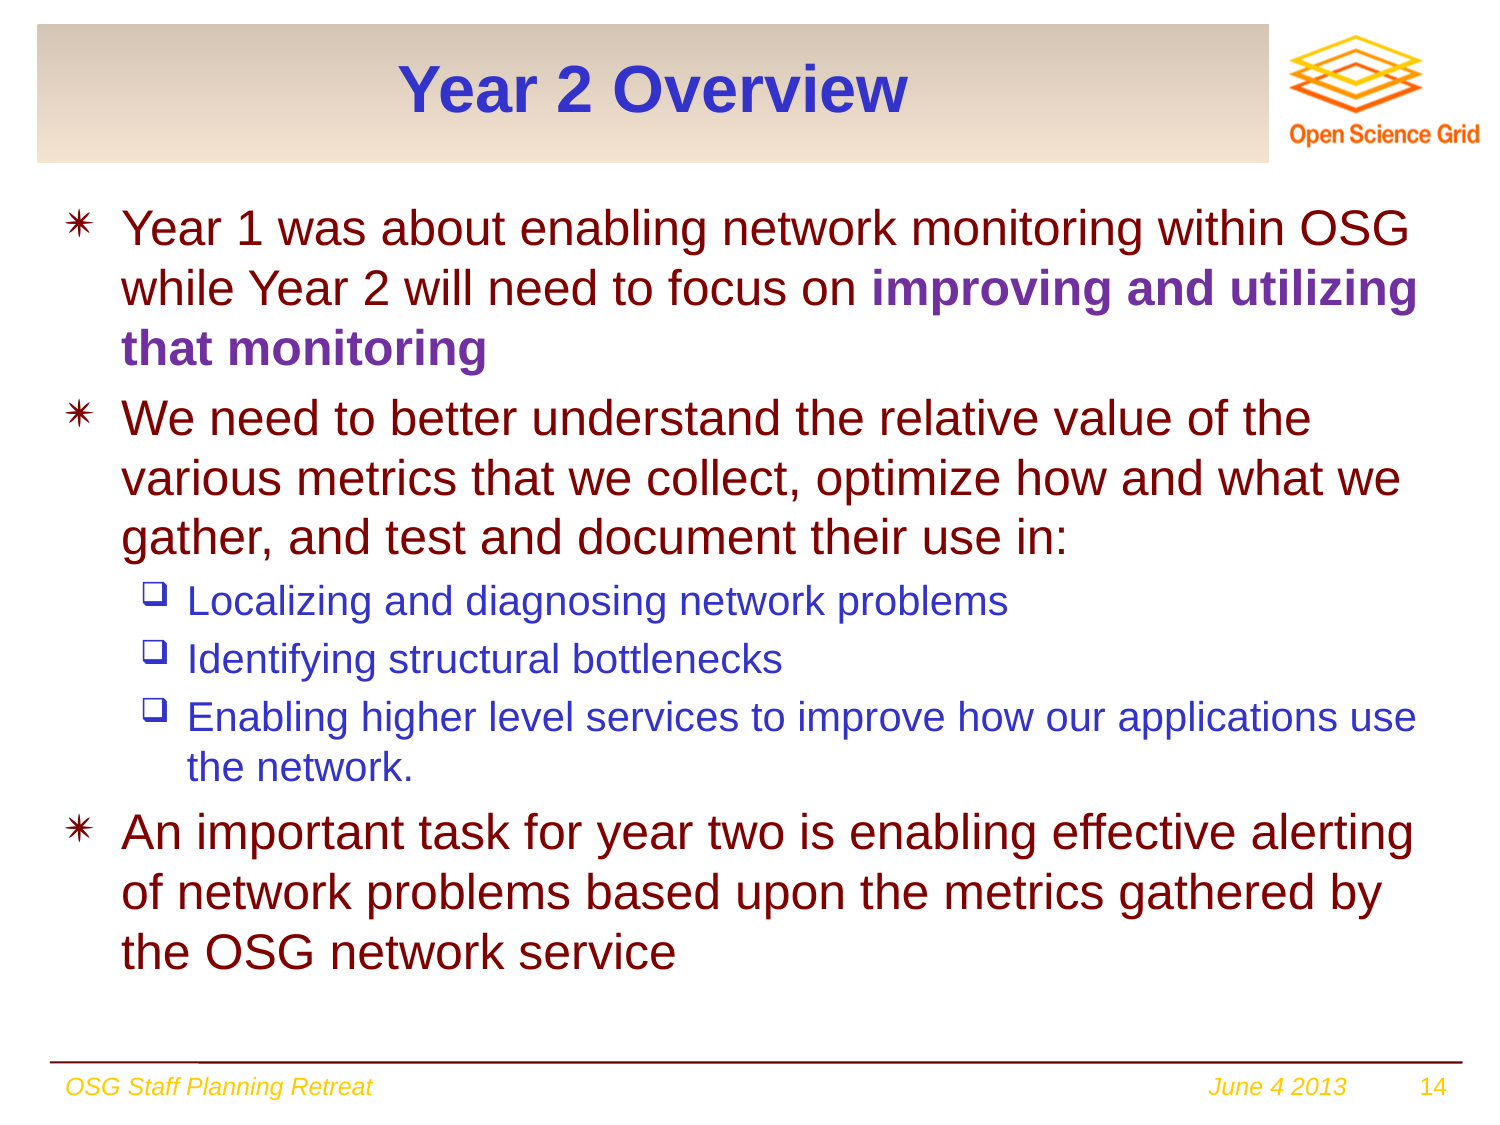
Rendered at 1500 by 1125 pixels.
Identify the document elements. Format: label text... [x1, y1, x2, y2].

title Year 2 Overview [37, 24, 1270, 163]
footer OSG Staff Planning Retreat [49, 1062, 546, 1125]
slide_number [547, 1062, 1363, 1125]
list Year 1 was about enabling network monitoring within OSG while Year 2 will need to focus on improving and utilizing that monitoring We need to better understand the relative value of the various metrics that we collect, optimize how and what we gather, and test and document their use in: Localizing and diagnosing network problems Identifying structural bottlenecks Enabling higher level services to improve how our applications use the network. An important task for year two is enabling effective alerting of network problems based upon the metrics gathered by the OSG network service [49, 187, 1463, 1038]
picture [1269, 12, 1500, 166]
slide_number 14 [1374, 1062, 1463, 1125]
